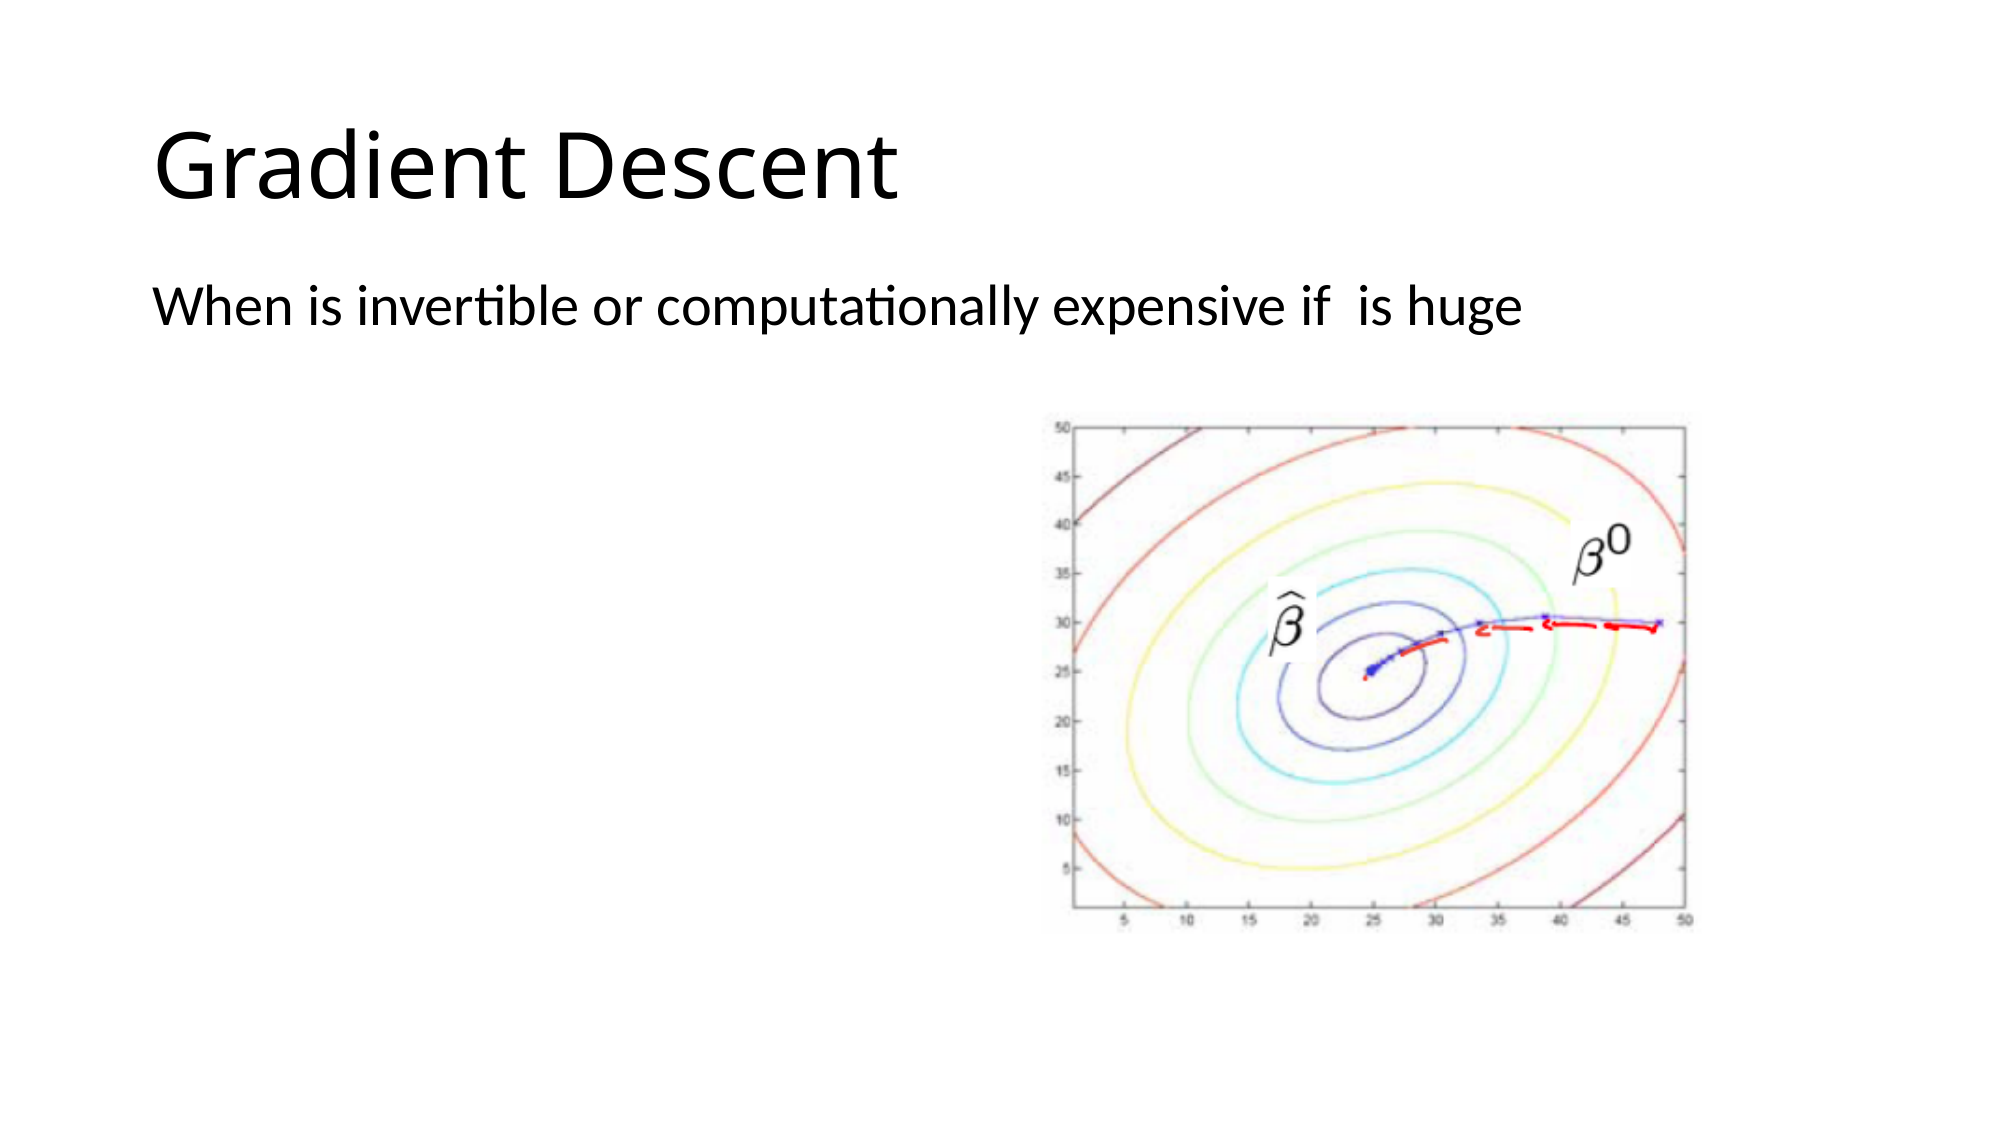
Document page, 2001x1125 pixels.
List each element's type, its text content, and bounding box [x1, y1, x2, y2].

picture [1035, 407, 1709, 940]
title Gradient Descent [137, 59, 1863, 278]
